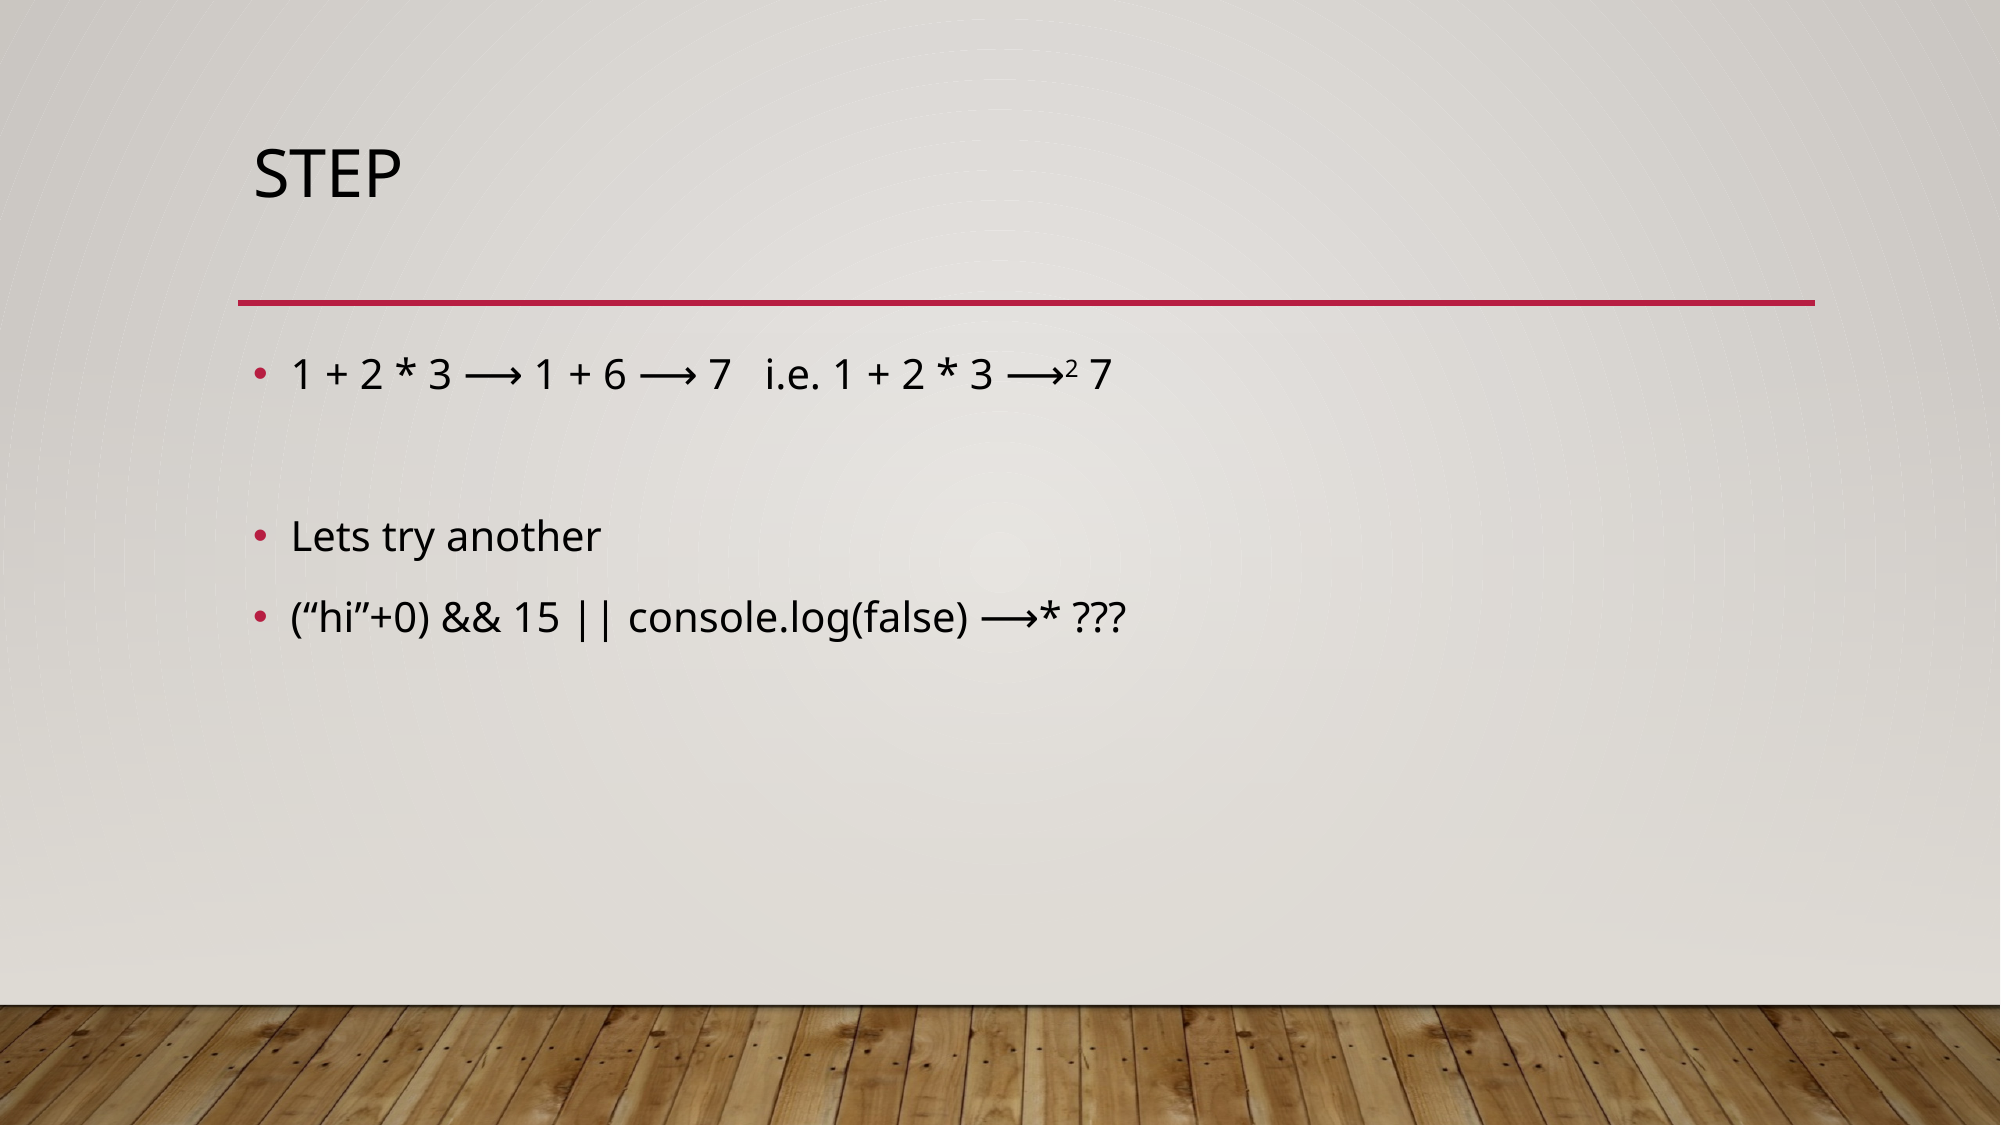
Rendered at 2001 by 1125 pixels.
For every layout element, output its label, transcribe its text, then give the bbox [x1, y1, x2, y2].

list 1 + 2 * 3 ⟶ 1 + 6 ⟶ 7 i.e. 1 + 2 * 3 ⟶2 7 Lets try another (“hi”+0) && 15 || console.log(false) ⟶* ??? [238, 330, 1814, 897]
title Step [238, 131, 1814, 305]
picture [0, 1005, 2000, 1125]
